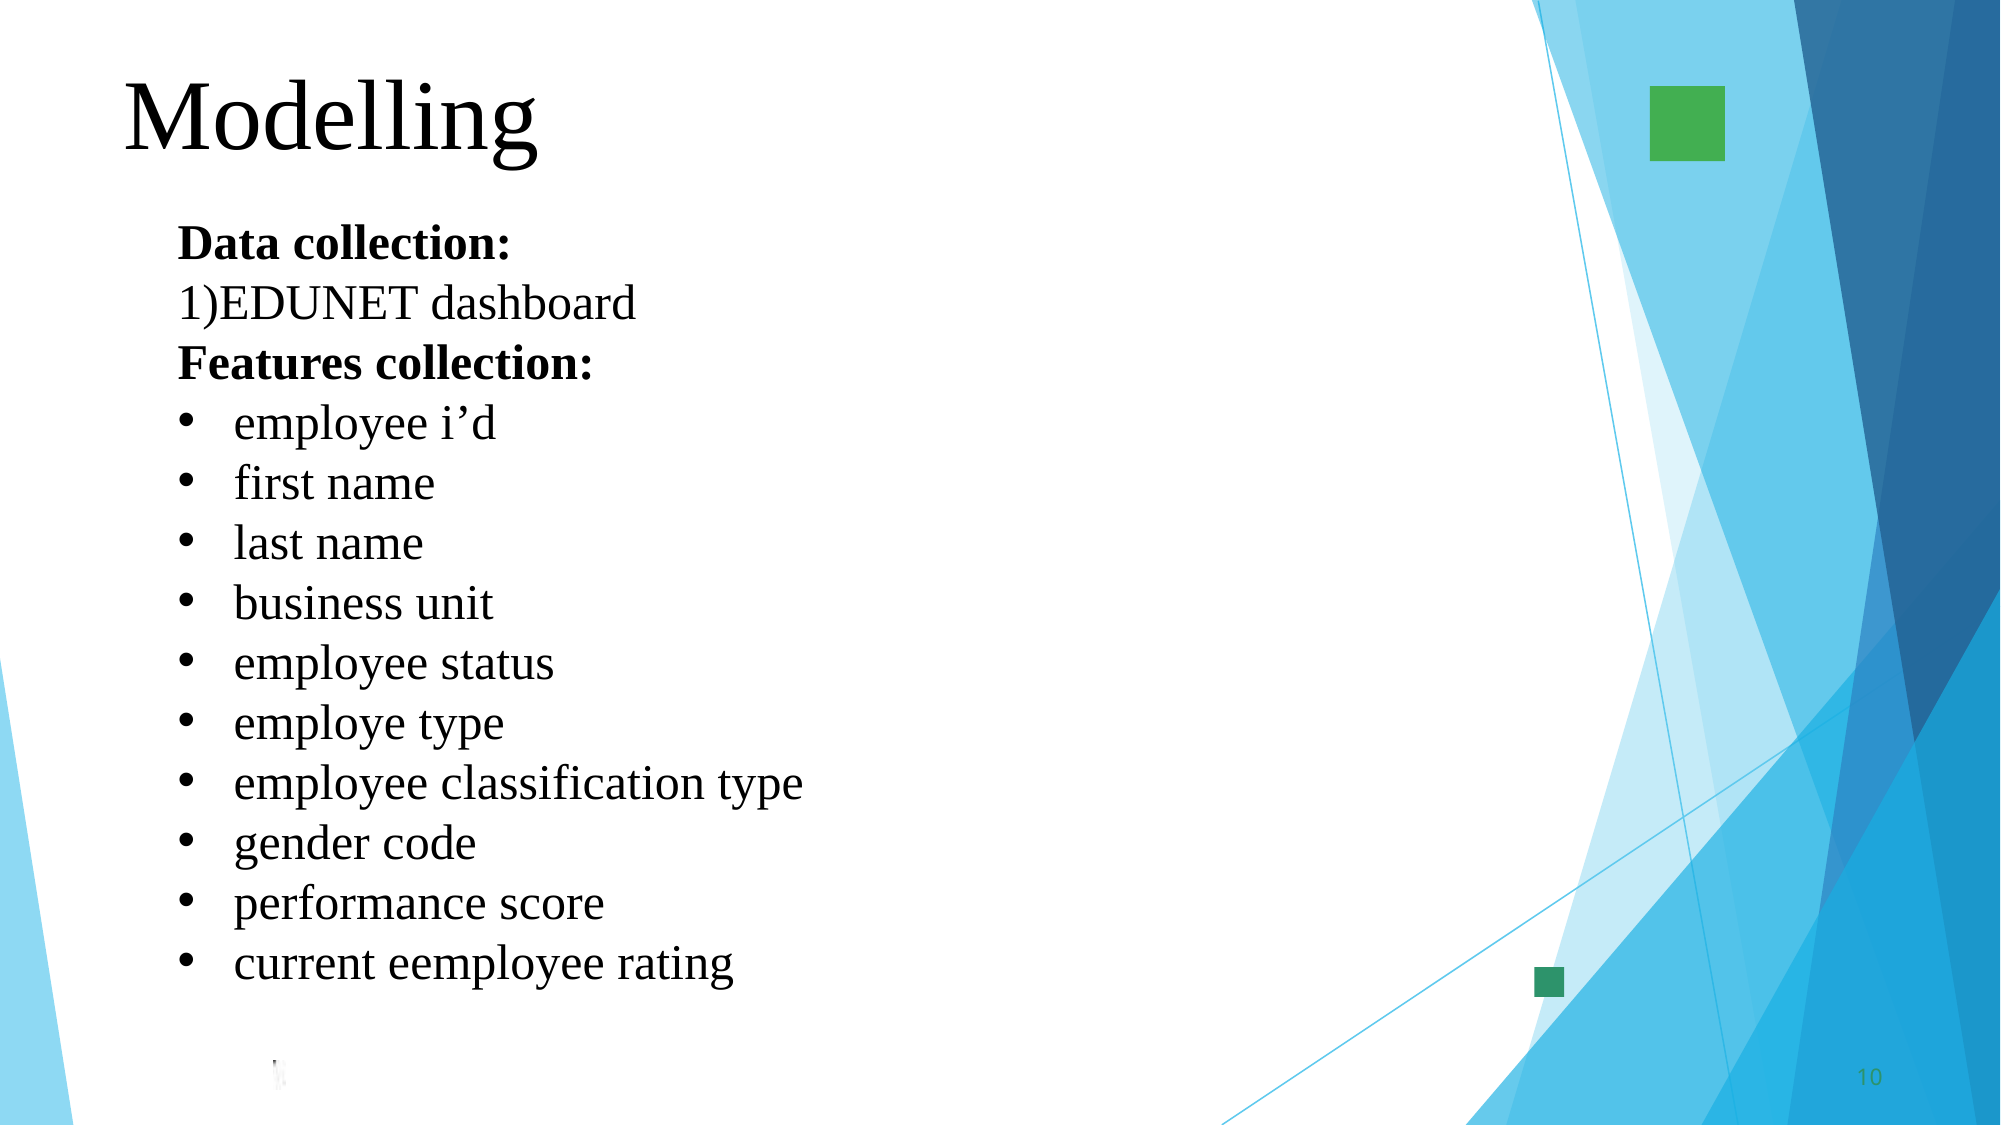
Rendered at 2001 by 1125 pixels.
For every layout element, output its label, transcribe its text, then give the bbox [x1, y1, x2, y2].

text_box [1649, 86, 1725, 162]
picture [273, 1060, 286, 1090]
text_box Modelling [121, 47, 664, 170]
text_box [1534, 967, 1565, 997]
text_box Data collection: 1)EDUNET dashboard Features collection: employee i’d first name last name business unit employee status employe type employee classification type gender code performance score current eemployee rating [162, 201, 978, 1032]
text_box 10 [1849, 1061, 1888, 1095]
